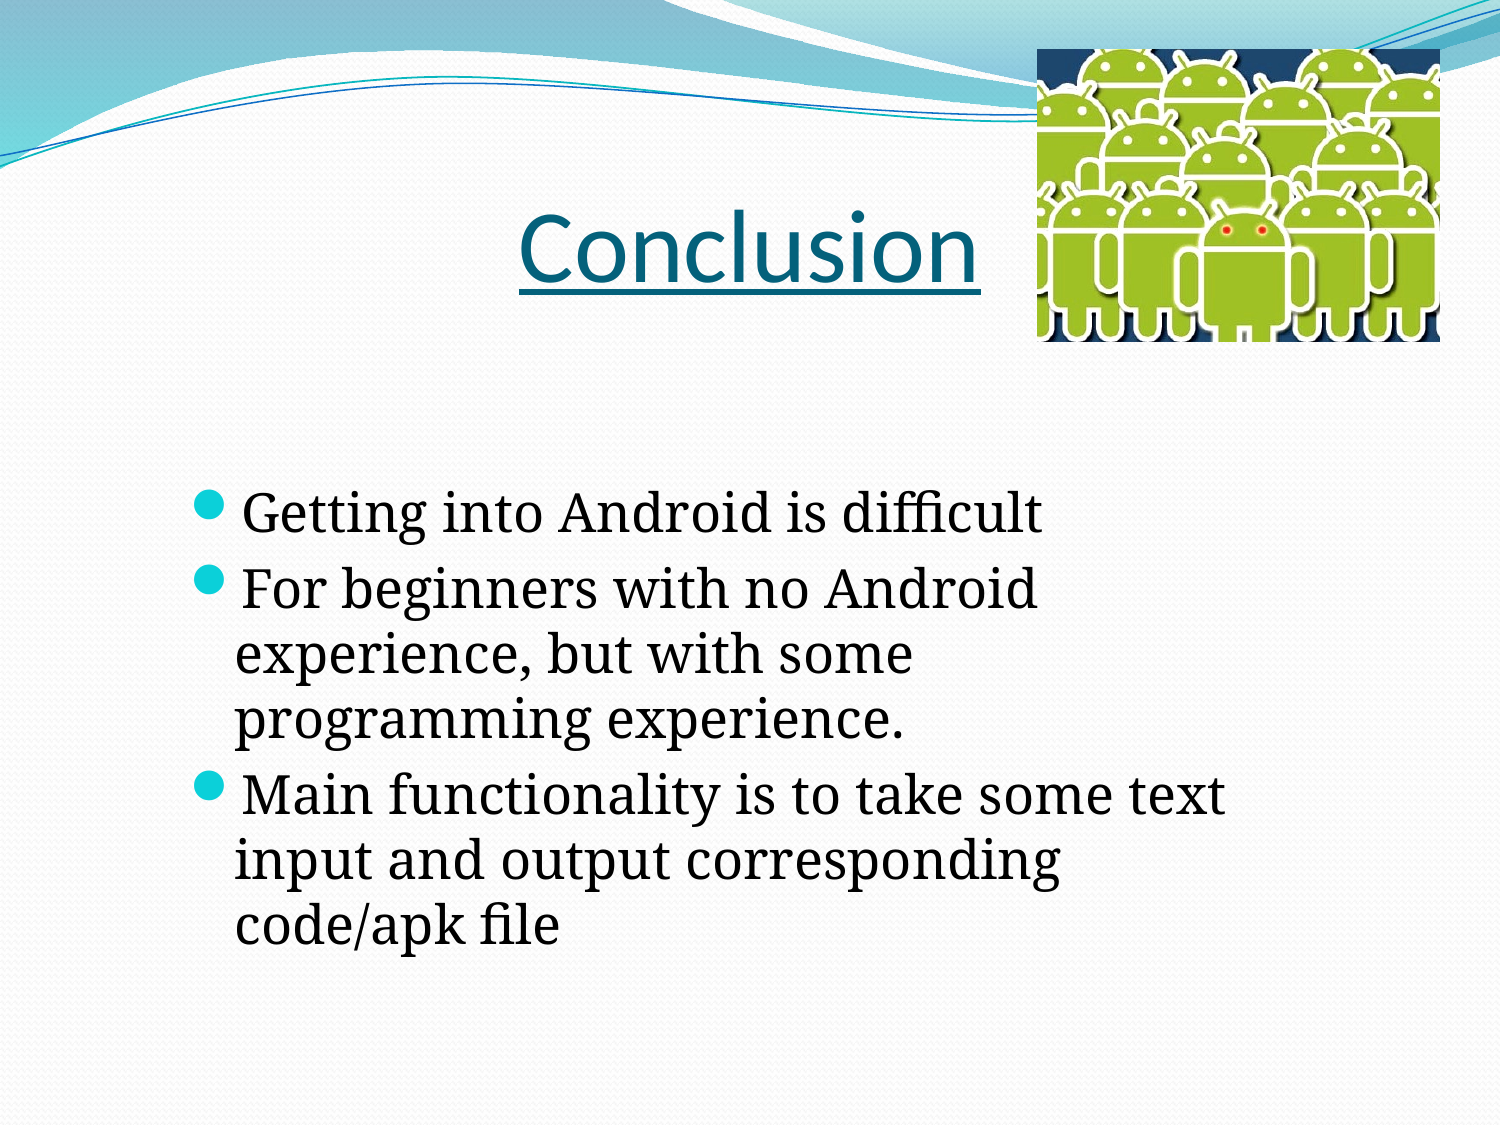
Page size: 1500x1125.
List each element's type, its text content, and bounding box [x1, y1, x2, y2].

list Getting into Android is difficult For beginners with no Android experience, but with some programming experience. Main functionality is to take some text input and output corresponding code/apk file [174, 395, 1287, 971]
picture [1037, 49, 1440, 342]
title Conclusion [75, 115, 1030, 303]
